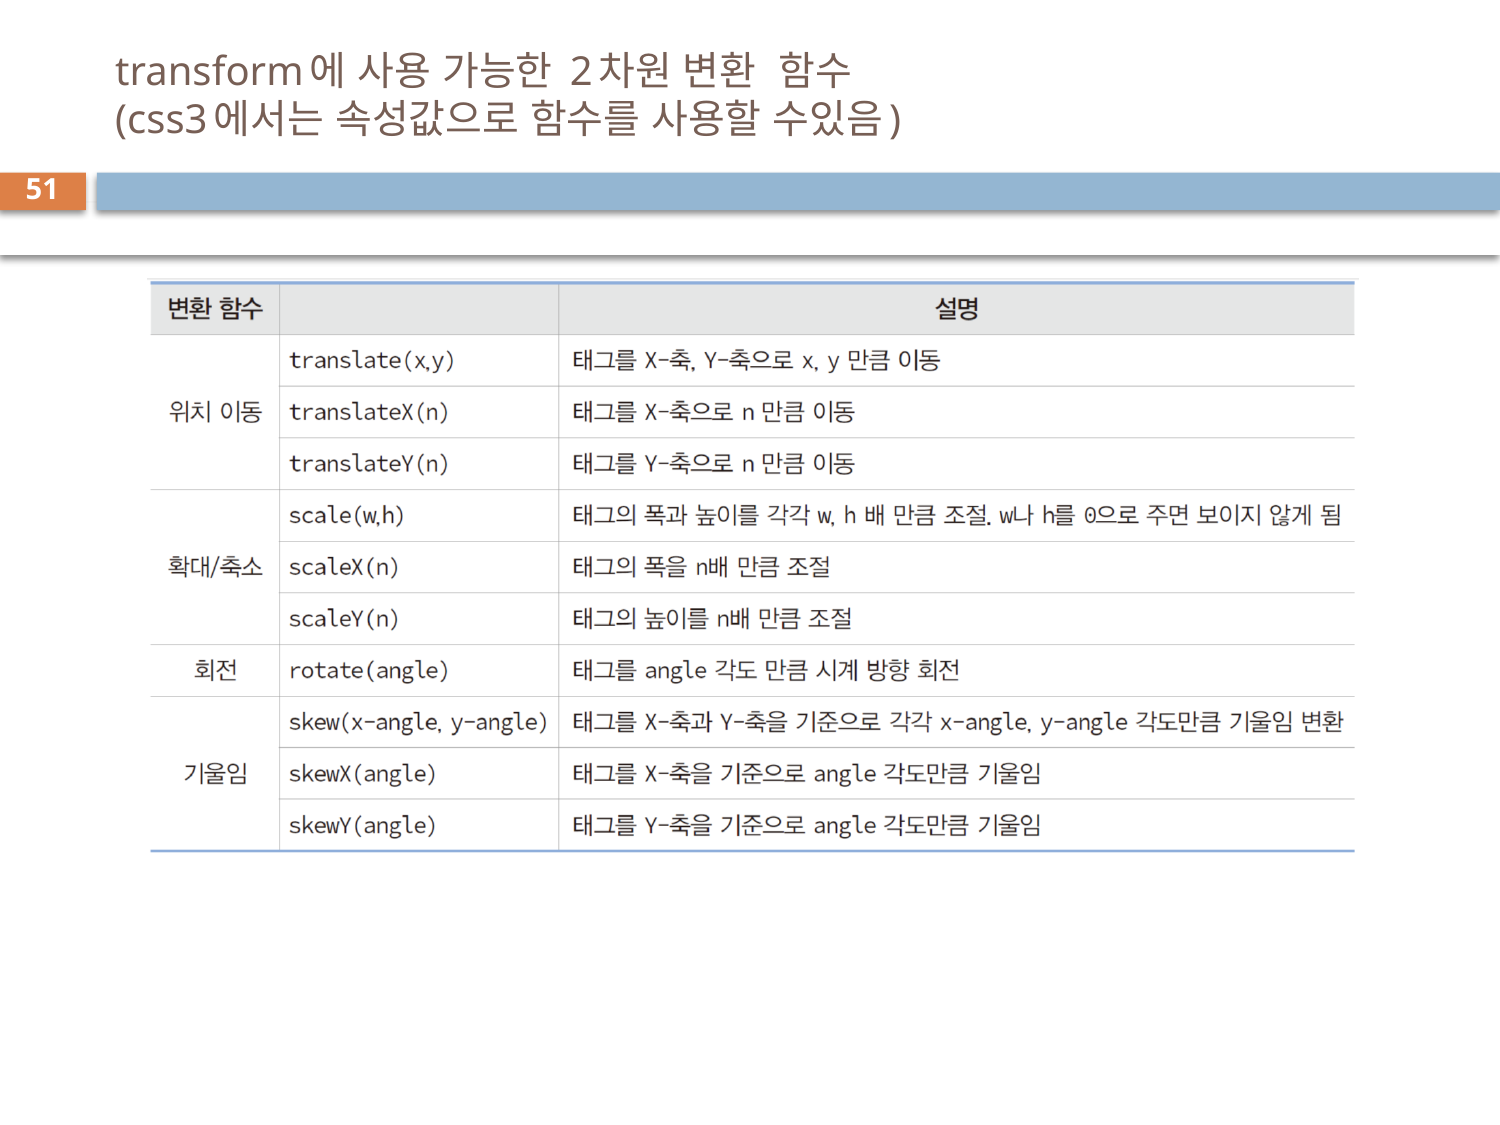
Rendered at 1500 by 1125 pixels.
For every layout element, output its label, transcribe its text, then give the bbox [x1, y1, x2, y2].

slide_number 51 [0, 170, 87, 211]
title transform에 사용 가능한 2차원 변환 함수 (css3에서는 속성값으로 함수를 사용할 수있음) [100, 37, 1438, 149]
picture [147, 278, 1360, 859]
